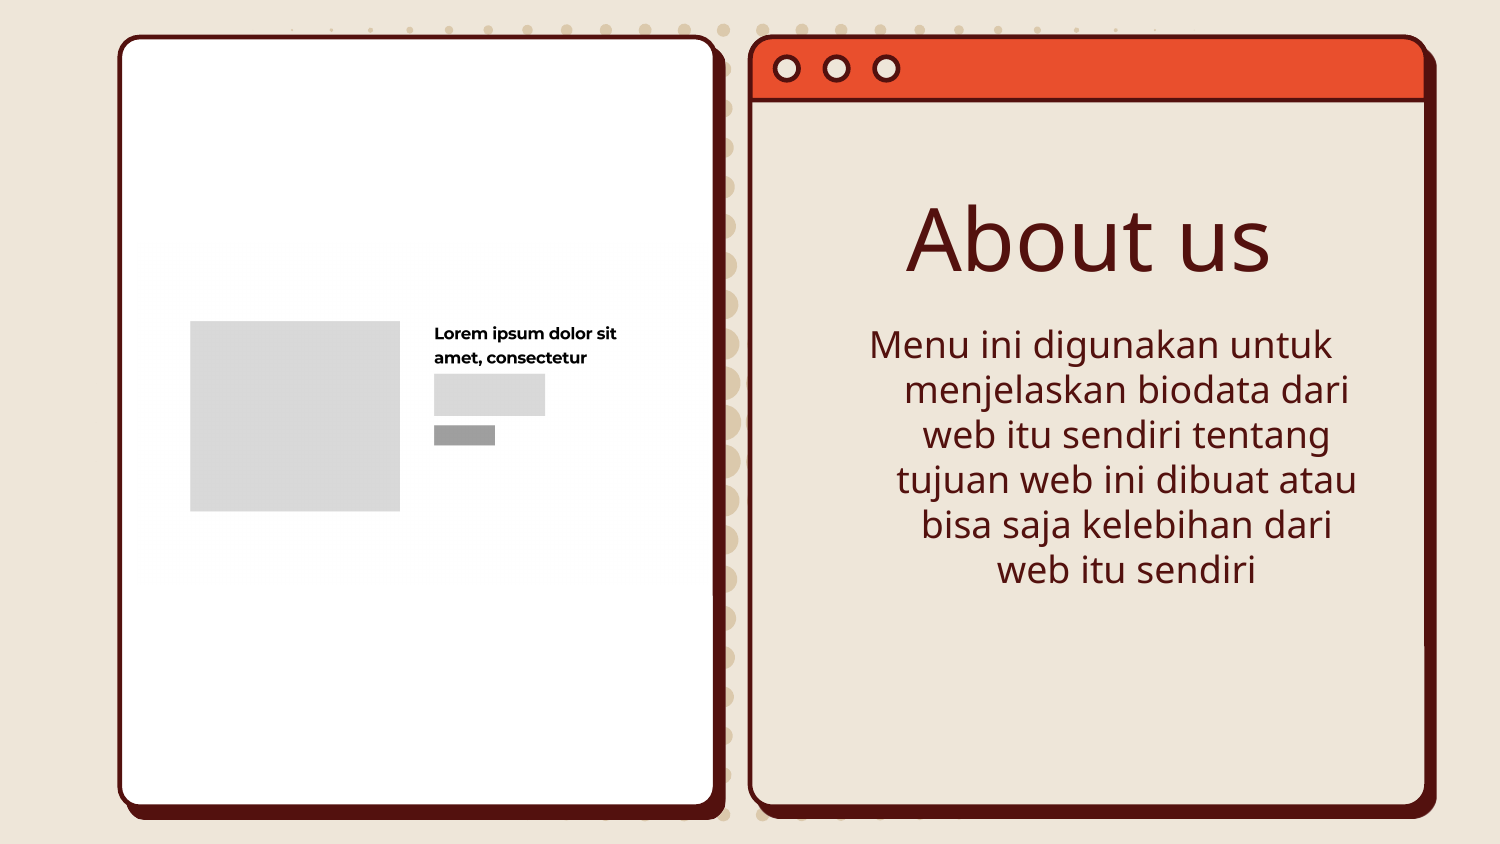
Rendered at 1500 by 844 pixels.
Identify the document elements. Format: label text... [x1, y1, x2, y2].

picture [130, 242, 709, 585]
subtitle Menu ini digunakan untuk menjelaskan biodata dari web itu sendiri tentang tujuan web ini dibuat atau bisa saja kelebihan dari web itu sendiri [791, 305, 1388, 738]
title About us [752, 169, 1427, 280]
